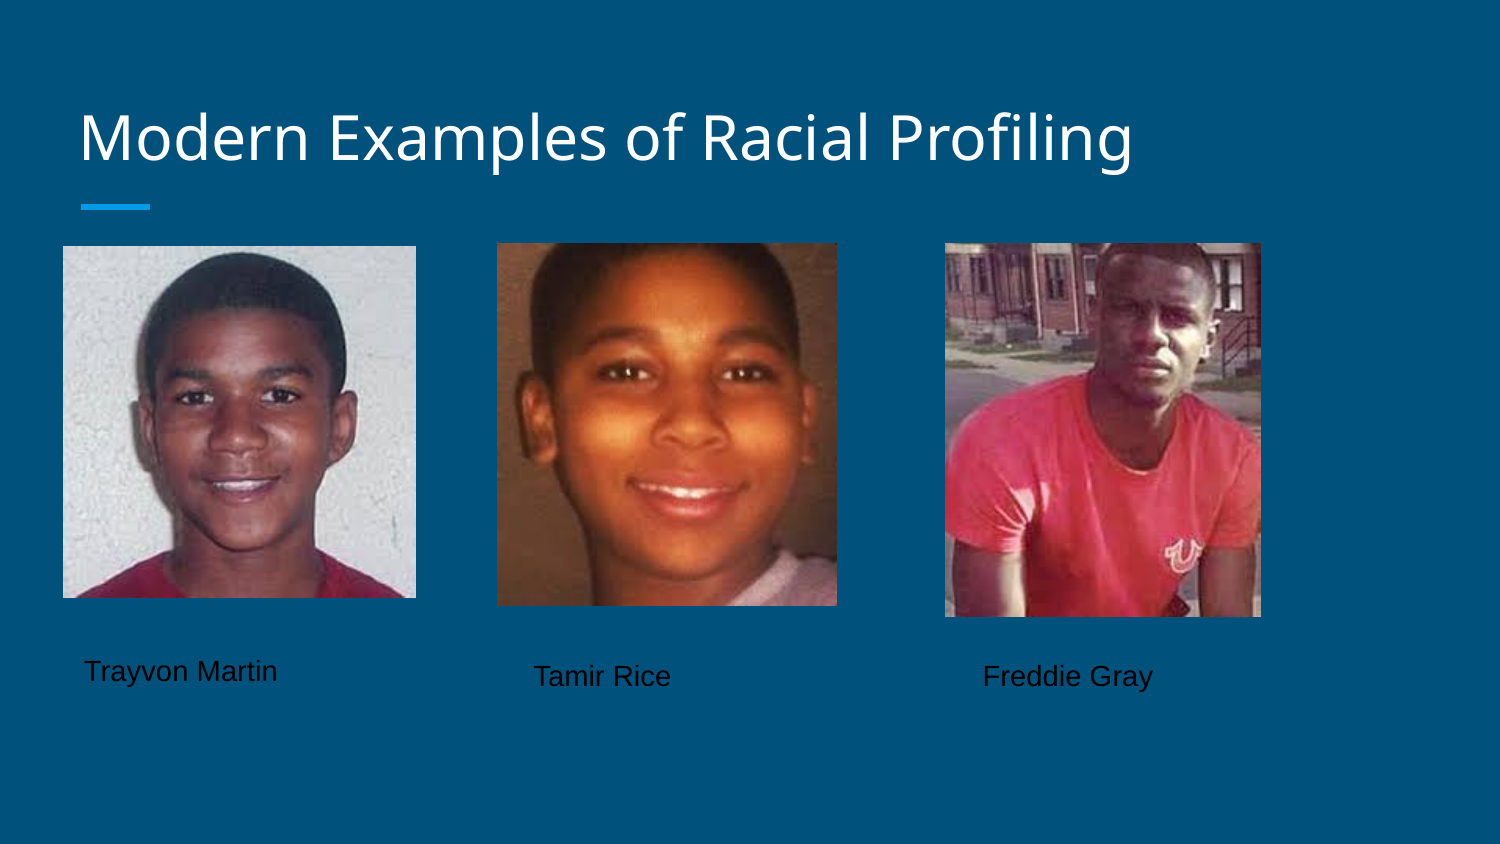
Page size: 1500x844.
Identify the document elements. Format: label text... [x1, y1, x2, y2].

text_box Freddie Gray [967, 642, 1284, 717]
text_box Tamir Rice [518, 642, 834, 755]
picture [498, 244, 836, 605]
title Modern Examples of Racial Profiling [63, 75, 1437, 188]
picture [946, 244, 1260, 616]
picture [64, 247, 415, 597]
text_box Trayvon Martin [68, 636, 385, 750]
